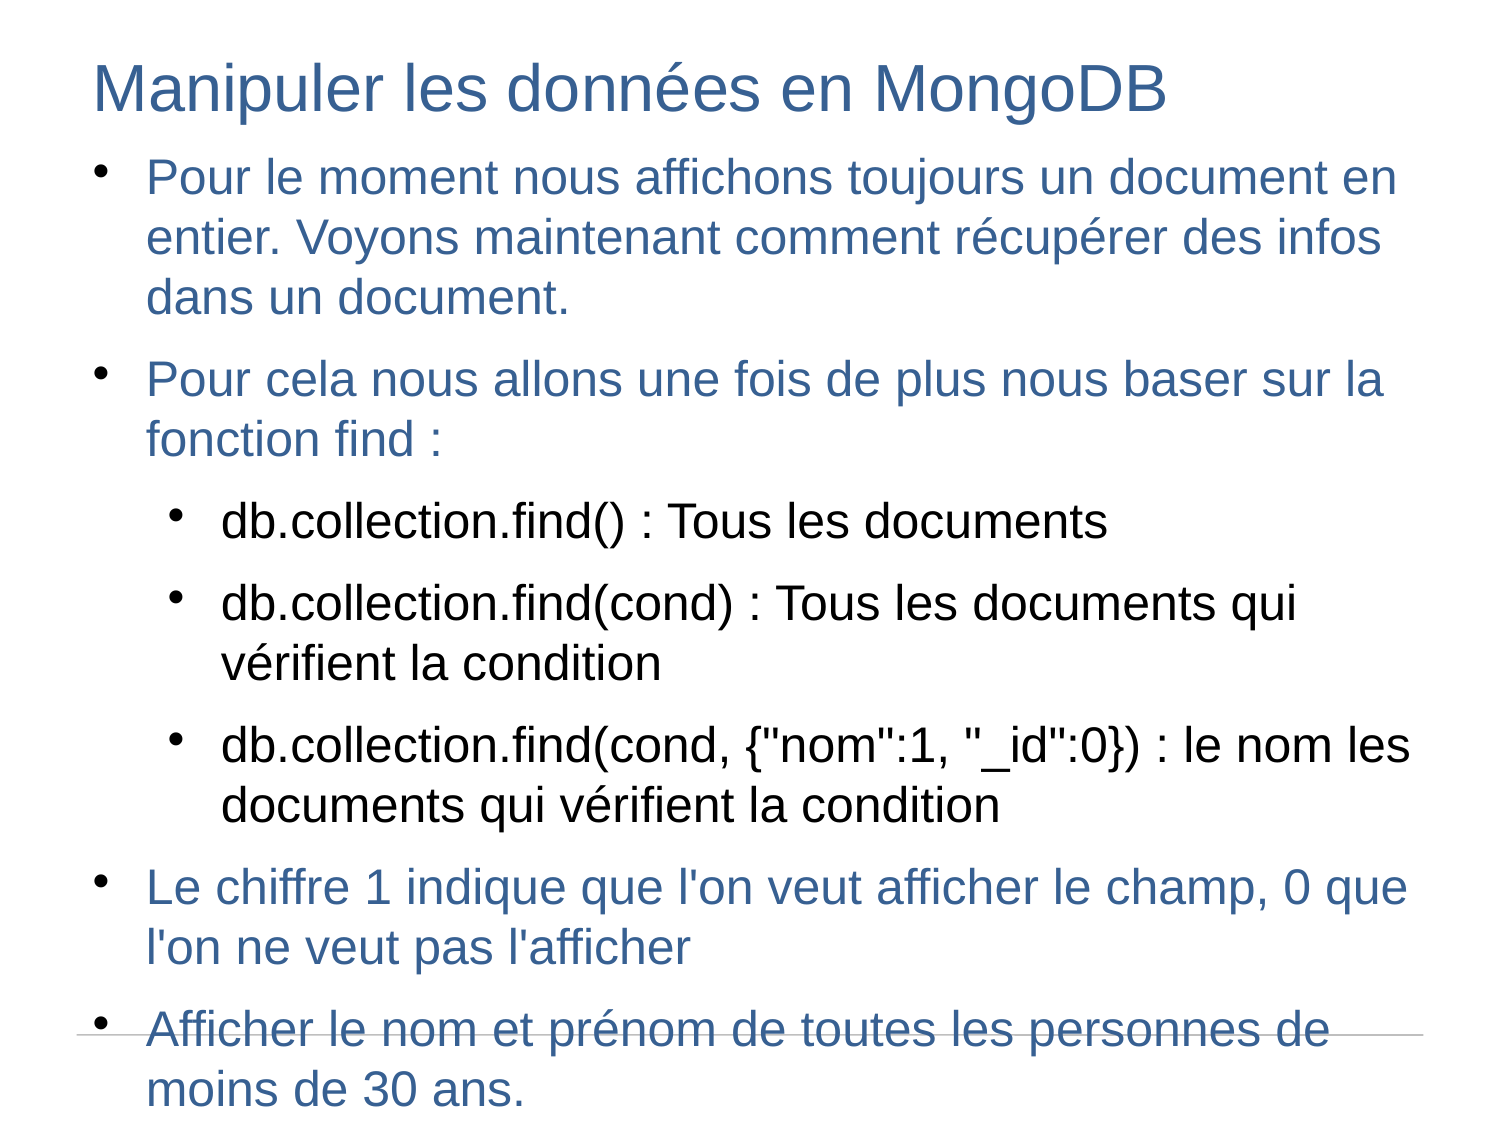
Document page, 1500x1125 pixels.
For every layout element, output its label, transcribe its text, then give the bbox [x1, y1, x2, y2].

text_box Pour le moment nous affichons toujours un document en entier. Voyons maintenant comment récupérer des infos dans un document. Pour cela nous allons une fois de plus nous baser sur la fonction find : db.collection.find() : Tous les documents db.collection.find(cond) : Tous les documents qui vérifient la condition db.collection.find(cond, {"nom":1, "_id":0}) : le nom les documents qui vérifient la condition Le chiffre 1 indique que l'on veut afficher le champ, 0 que l'on ne veut pas l'afficher Afficher le nom et prénom de toutes les personnes de moins de 30 ans. [75, 144, 1425, 1005]
text_box Manipuler les données en MongoDB [75, 45, 1425, 144]
